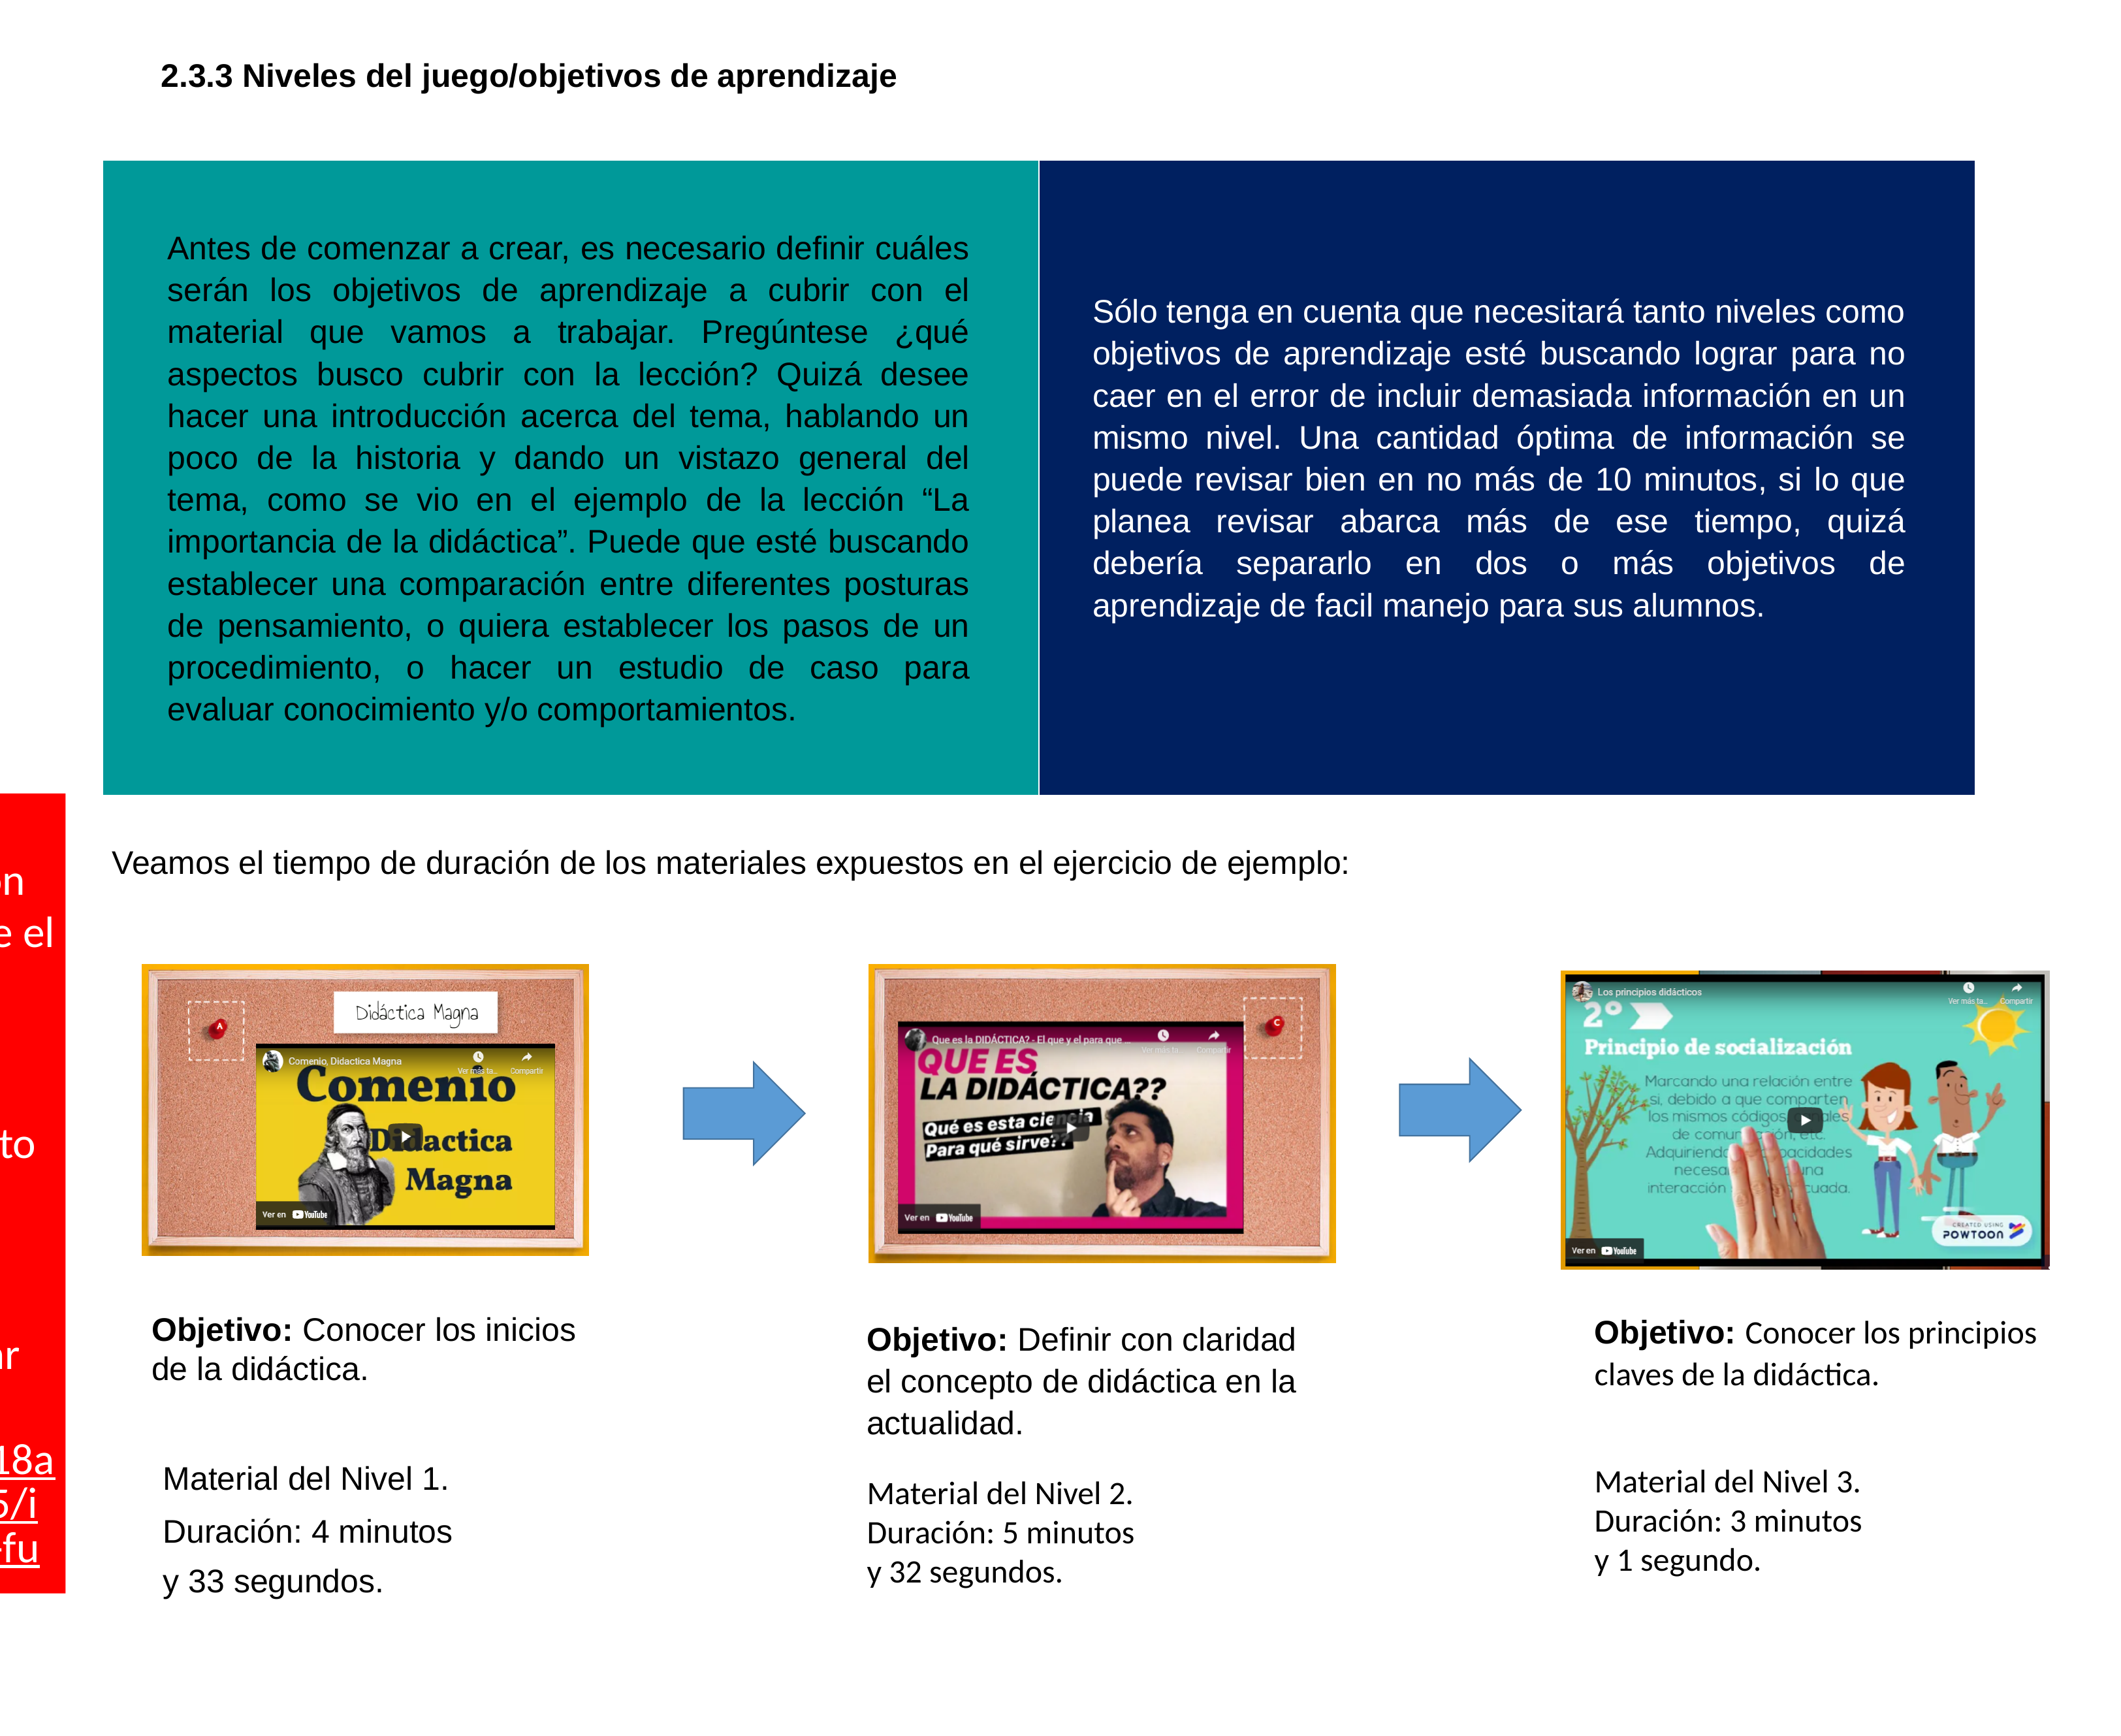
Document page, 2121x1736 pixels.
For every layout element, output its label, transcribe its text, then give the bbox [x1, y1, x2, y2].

text_box Antes de comenzar a crear, es necesario definir cuáles serán los objetivos de aprendizaje a cubrir con el material que vamos a trabajar. Pregúntese ¿qué aspectos busco cubrir con la lección? Quizá desee hacer una introducción acerca del tema, hablando un poco de la historia y dando un vistazo general del tema, como se vio en el ejemplo de la lección “La importancia de la didáctica”. Puede que esté buscando establecer una comparación entre diferentes posturas de pensamiento, o quiera establecer los pasos de un procedimiento, o hacer un estudio de caso para evaluar conocimiento y/o comportamientos. [157, 219, 980, 732]
text_box Material del Nivel 2. Duración: 5 minutos y 32 segundos. [857, 1466, 1292, 1594]
text_box Veamos el tiempo de duración de los materiales expuestos en el ejercicio de ejemplo: [102, 833, 2064, 886]
picture [142, 964, 589, 1256]
text_box Aurelio, estas imágenes habrá que recrearlas, son capturas de pantalla que el experto comparte. Por favor, convertir en imagen, sumando el texto que está bajo cada imagen. Anexo enlace para tomar capturas de pantalla. https://view.genial.ly/618ab13dd590d20d6c0848f5/interactive-content-reto-fundamentos-didactica [0, 793, 66, 1594]
table_header [103, 161, 1038, 795]
text_box Objetivo: Definir con claridad el concepto de didáctica en la actualidad. [857, 1310, 1336, 1447]
text_box [682, 1060, 806, 1166]
picture [869, 964, 1336, 1263]
text_box 2.3.3 Niveles del juego/objetivos de aprendizaje [102, 47, 2064, 204]
text_box Material del Nivel 1. Duración: 4 minutos y 33 segundos. [153, 1449, 589, 1605]
text_box Material del Nivel 3. Duración: 3 minutos y 1 segundo. [1584, 1455, 2020, 1583]
text_box Sólo tenga en cuenta que necesitará tanto niveles como objetivos de aprendizaje esté buscando lograr para no caer en el error de incluir demasiada información en un mismo nivel. Una cantidad óptima de información se puede revisar bien en no más de 10 minutos, si lo que planea revisar abarca más de ese tiempo, quizá debería separarlo en dos o más objetivos de aprendizaje de facil manejo para sus alumnos. [1083, 283, 1916, 628]
text_box Objetivo: Conocer los principios claves de la didáctica. [1584, 1304, 2064, 1398]
table_header [1040, 161, 1975, 795]
text_box [1399, 1057, 1522, 1163]
text_box Objetivo: Conocer los inicios de la didáctica. [142, 1304, 589, 1392]
picture [1560, 971, 2050, 1270]
